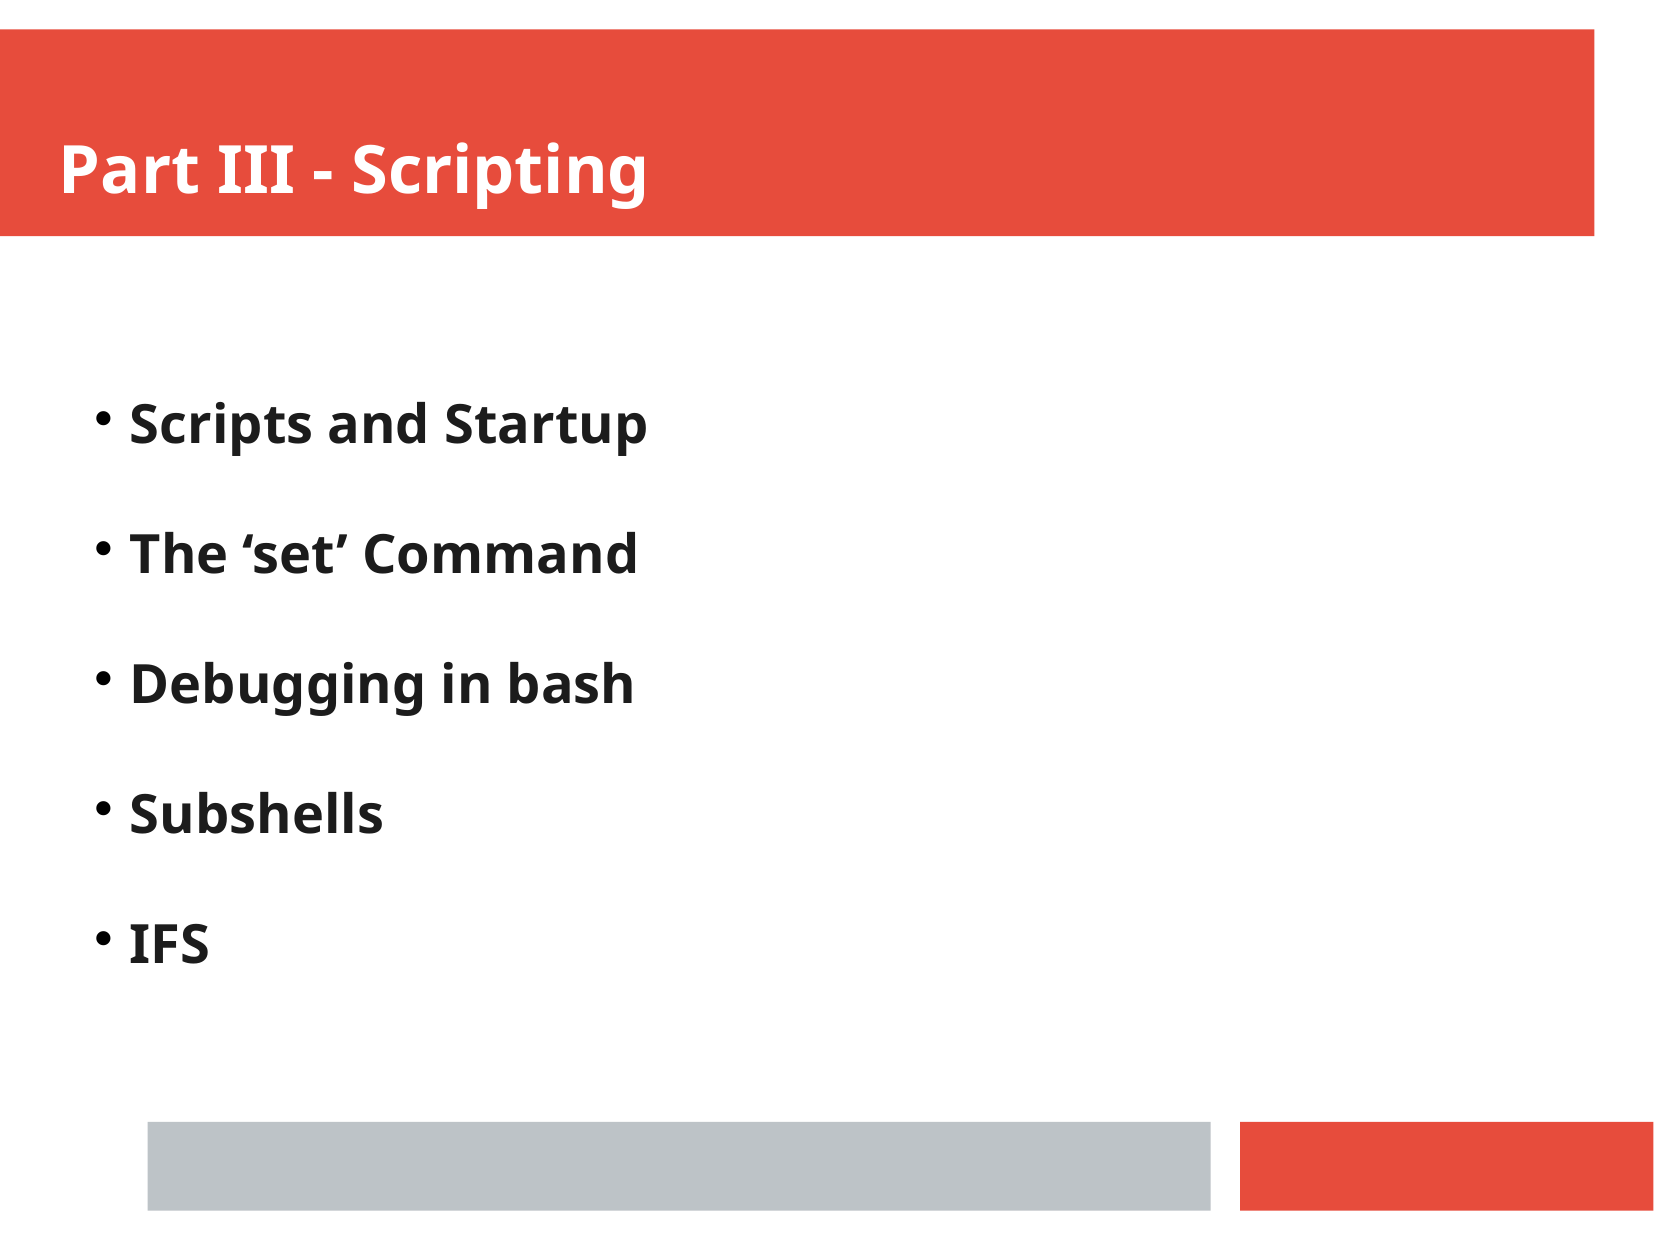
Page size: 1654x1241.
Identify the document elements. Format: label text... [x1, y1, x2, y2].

text_box Part III - Scripting [58, 58, 1595, 207]
text_box Scripts and Startup The ‘set’ Command Debugging in bash Subshells IFS [58, 324, 1565, 1093]
